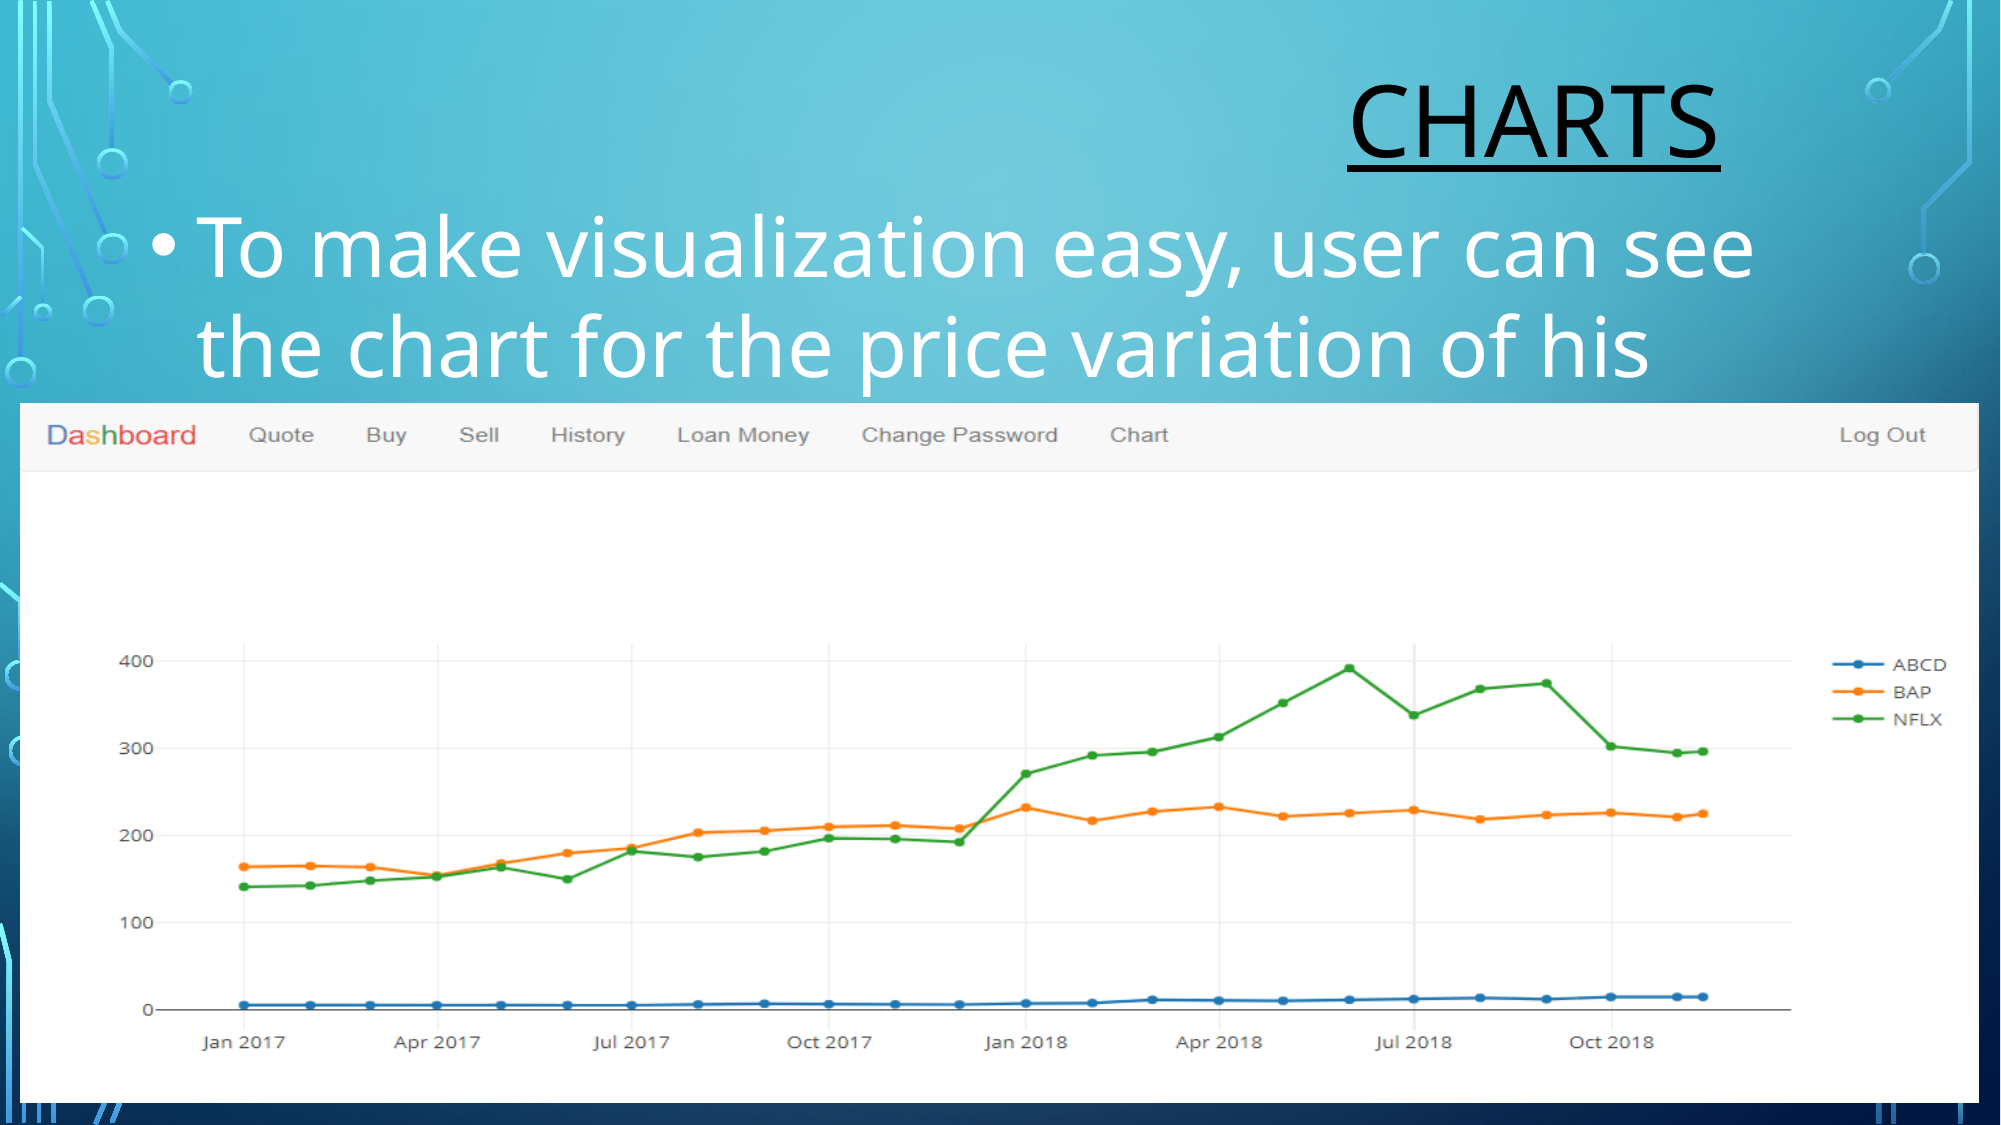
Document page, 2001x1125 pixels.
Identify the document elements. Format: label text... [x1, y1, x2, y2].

picture [20, 403, 1980, 1103]
text_box To make visualization easy, user can see the chart for the price variation of his stocks. [134, 186, 1866, 403]
text_box CHARTS [282, 50, 1777, 185]
